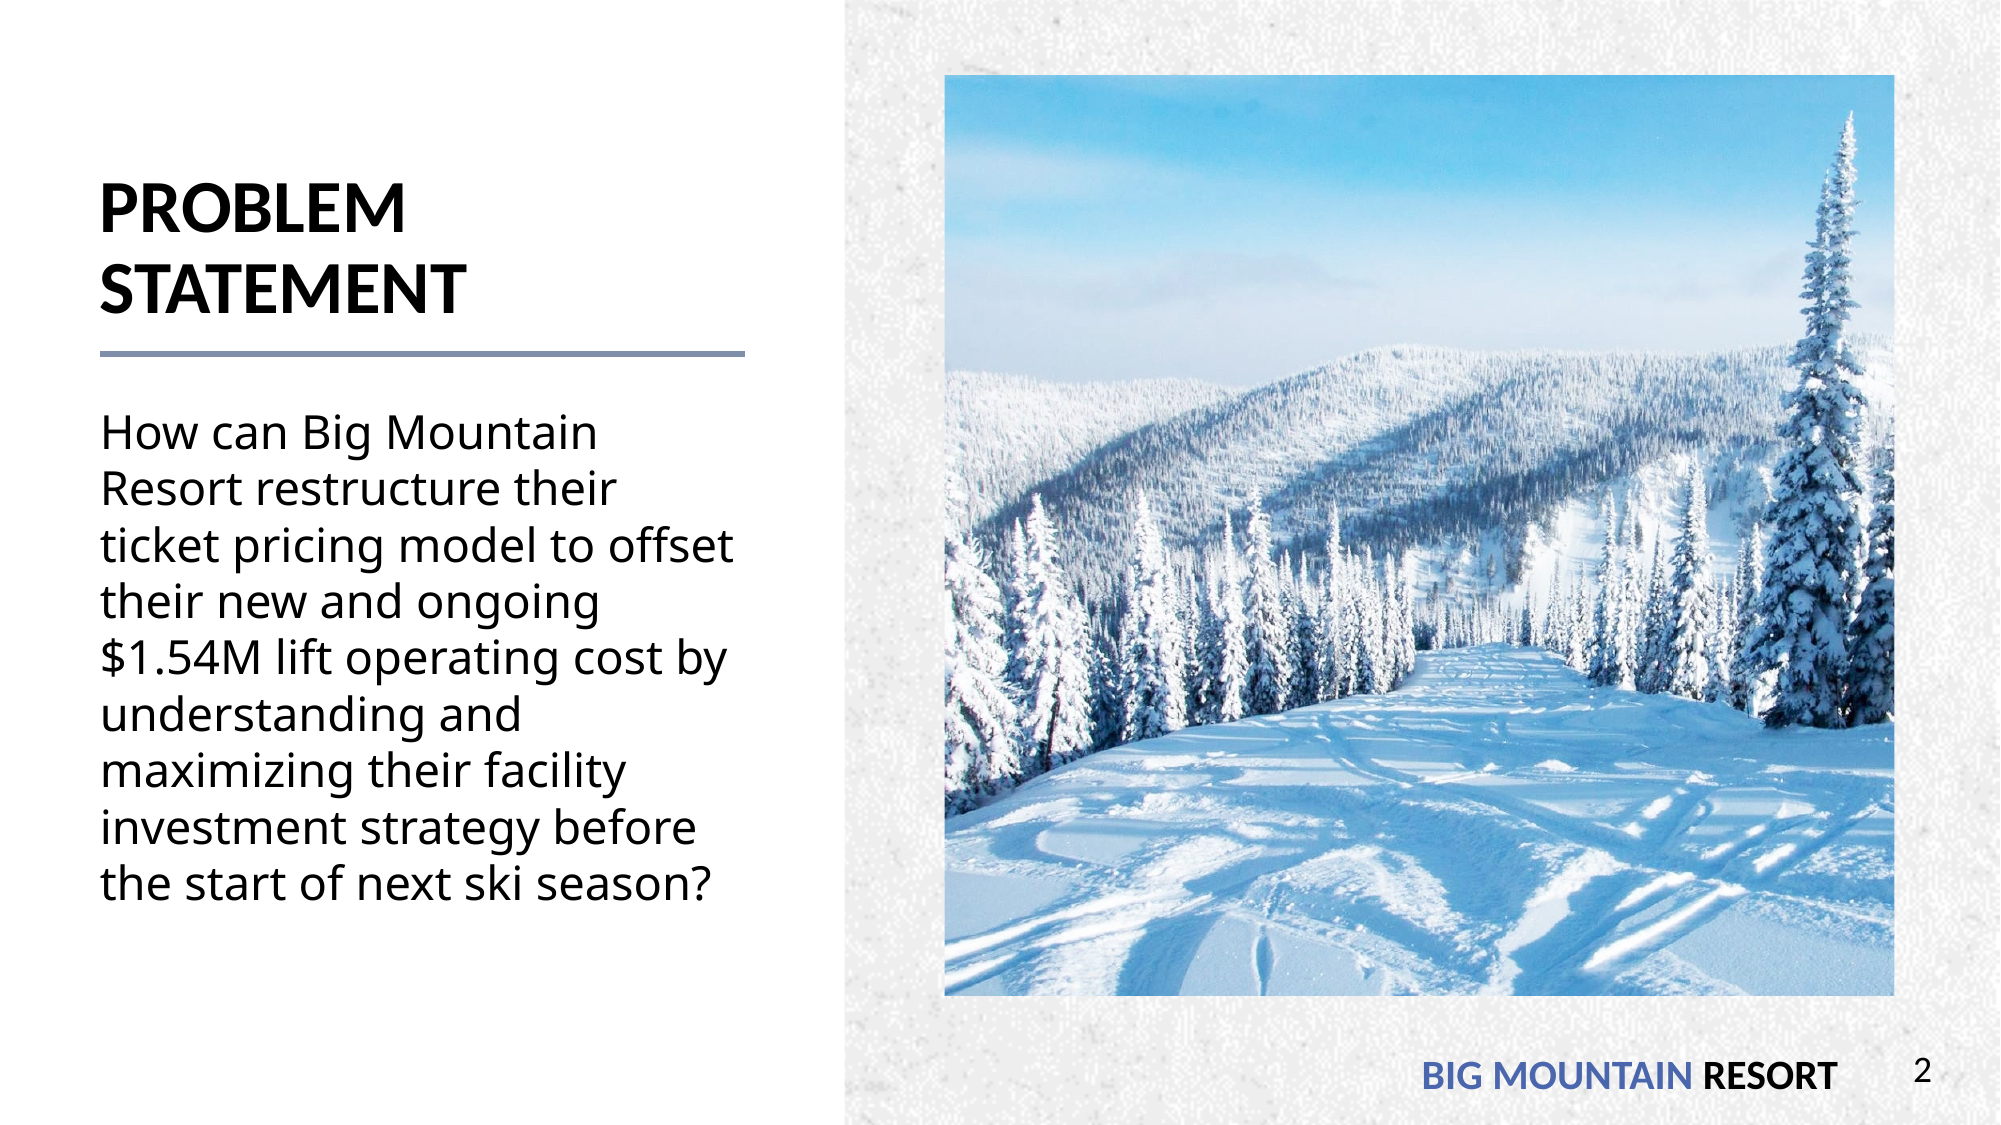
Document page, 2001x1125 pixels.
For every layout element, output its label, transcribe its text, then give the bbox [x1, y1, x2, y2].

list How can Big Mountain Resort restructure their ticket pricing model to offset their new and ongoing $1.54M lift operating cost by understanding and maximizing their facility investment strategy before the start of next ski season? [99, 394, 745, 996]
picture [845, 0, 2000, 1125]
title Problem statement [99, 75, 745, 338]
slide_number 2 [1496, 1042, 1947, 1103]
